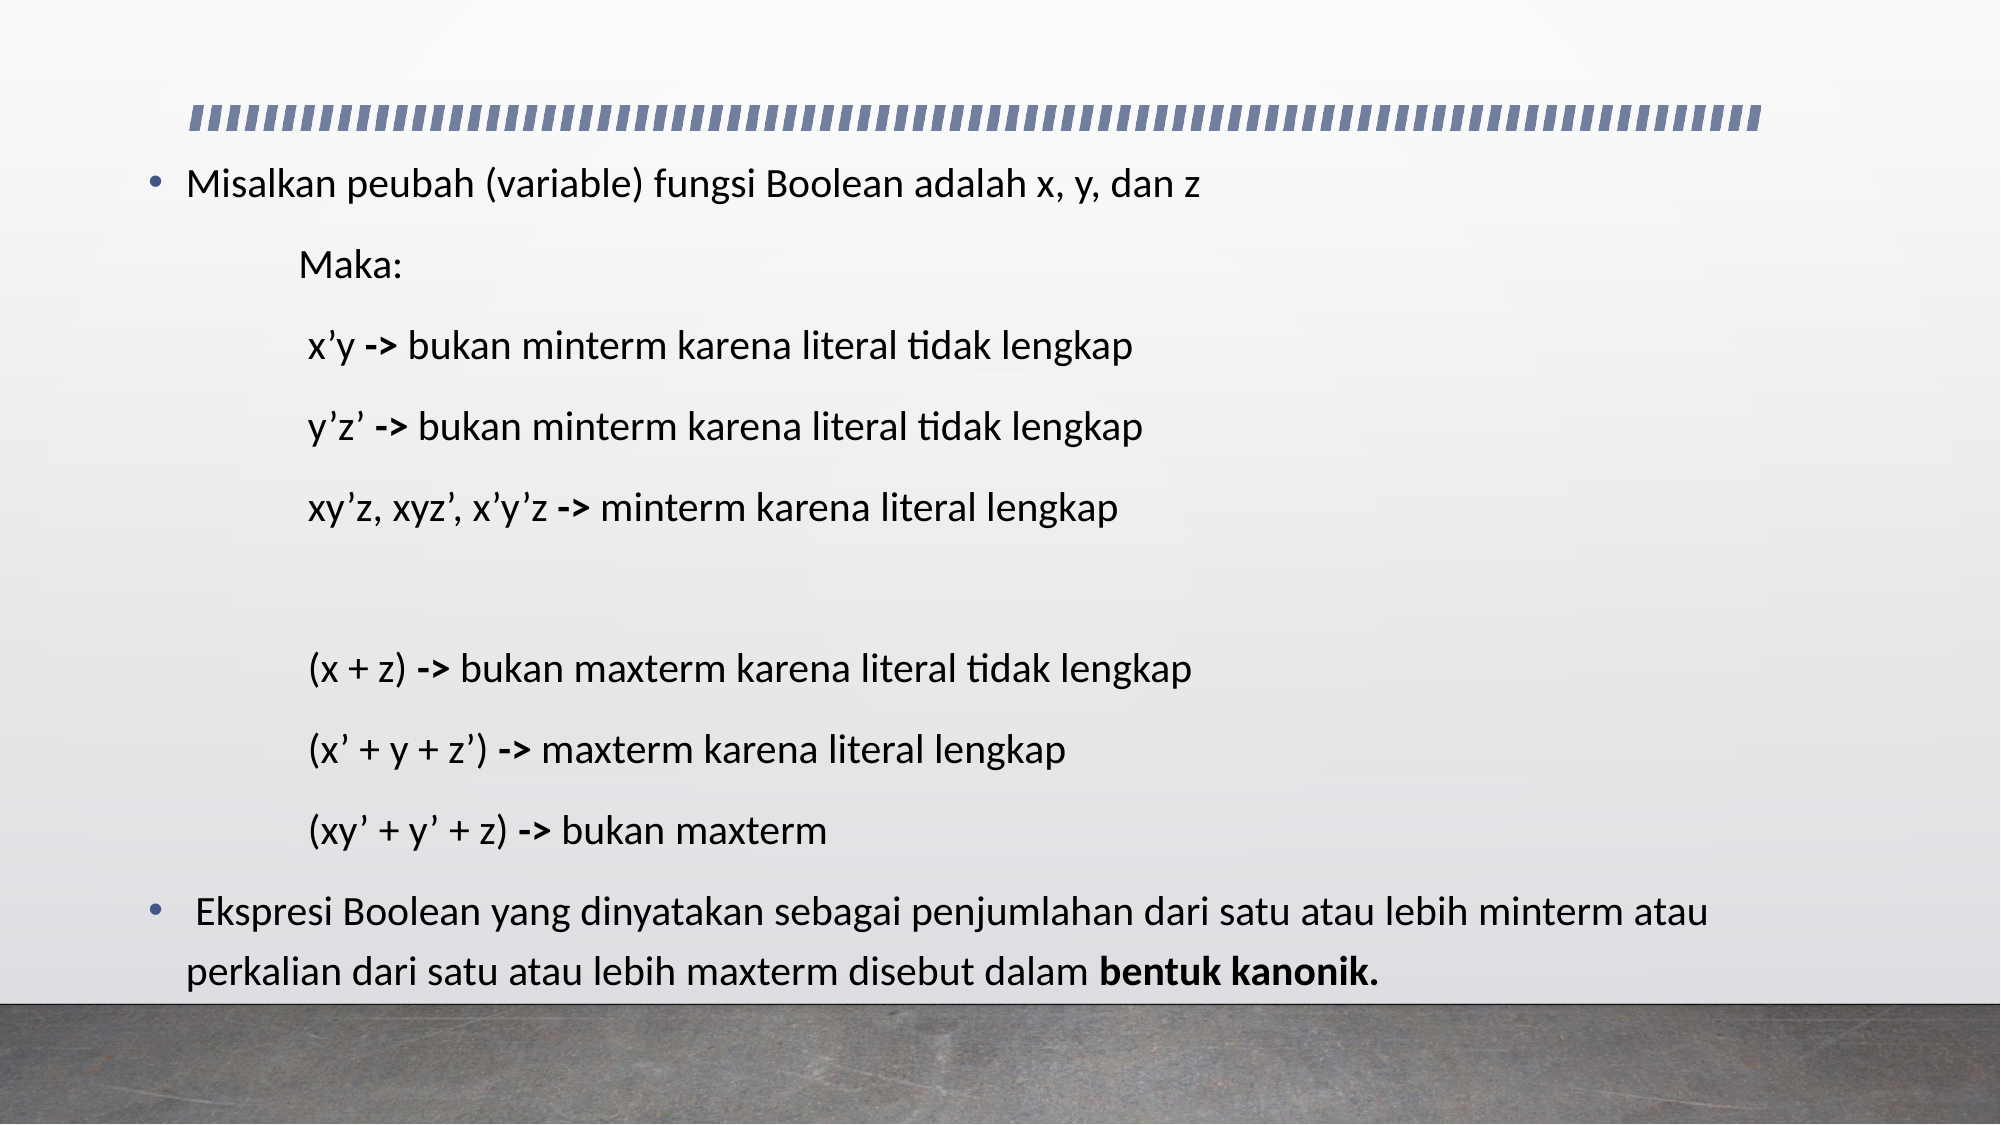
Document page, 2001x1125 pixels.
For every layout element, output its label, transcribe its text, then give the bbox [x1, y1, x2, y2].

list Misalkan peubah (variable) fungsi Boolean adalah x, y, dan z Maka: x’y -> bukan minterm karena literal tidak lengkap y’z’ -> bukan minterm karena literal tidak lengkap xy’z, xyz’, x’y’z -> minterm karena literal lengkap (x + z) -> bukan maxterm karena literal tidak lengkap (x’ + y + z’) -> maxterm karena literal lengkap (xy’ + y’ + z) -> bukan maxterm Ekspresi Boolean yang dinyatakan sebagai penjumlahan dari satu atau lebih minterm atau perkalian dari satu atau lebih maxterm disebut dalam bentuk kanonik. [133, 138, 1859, 1005]
picture [0, 1004, 2000, 1124]
